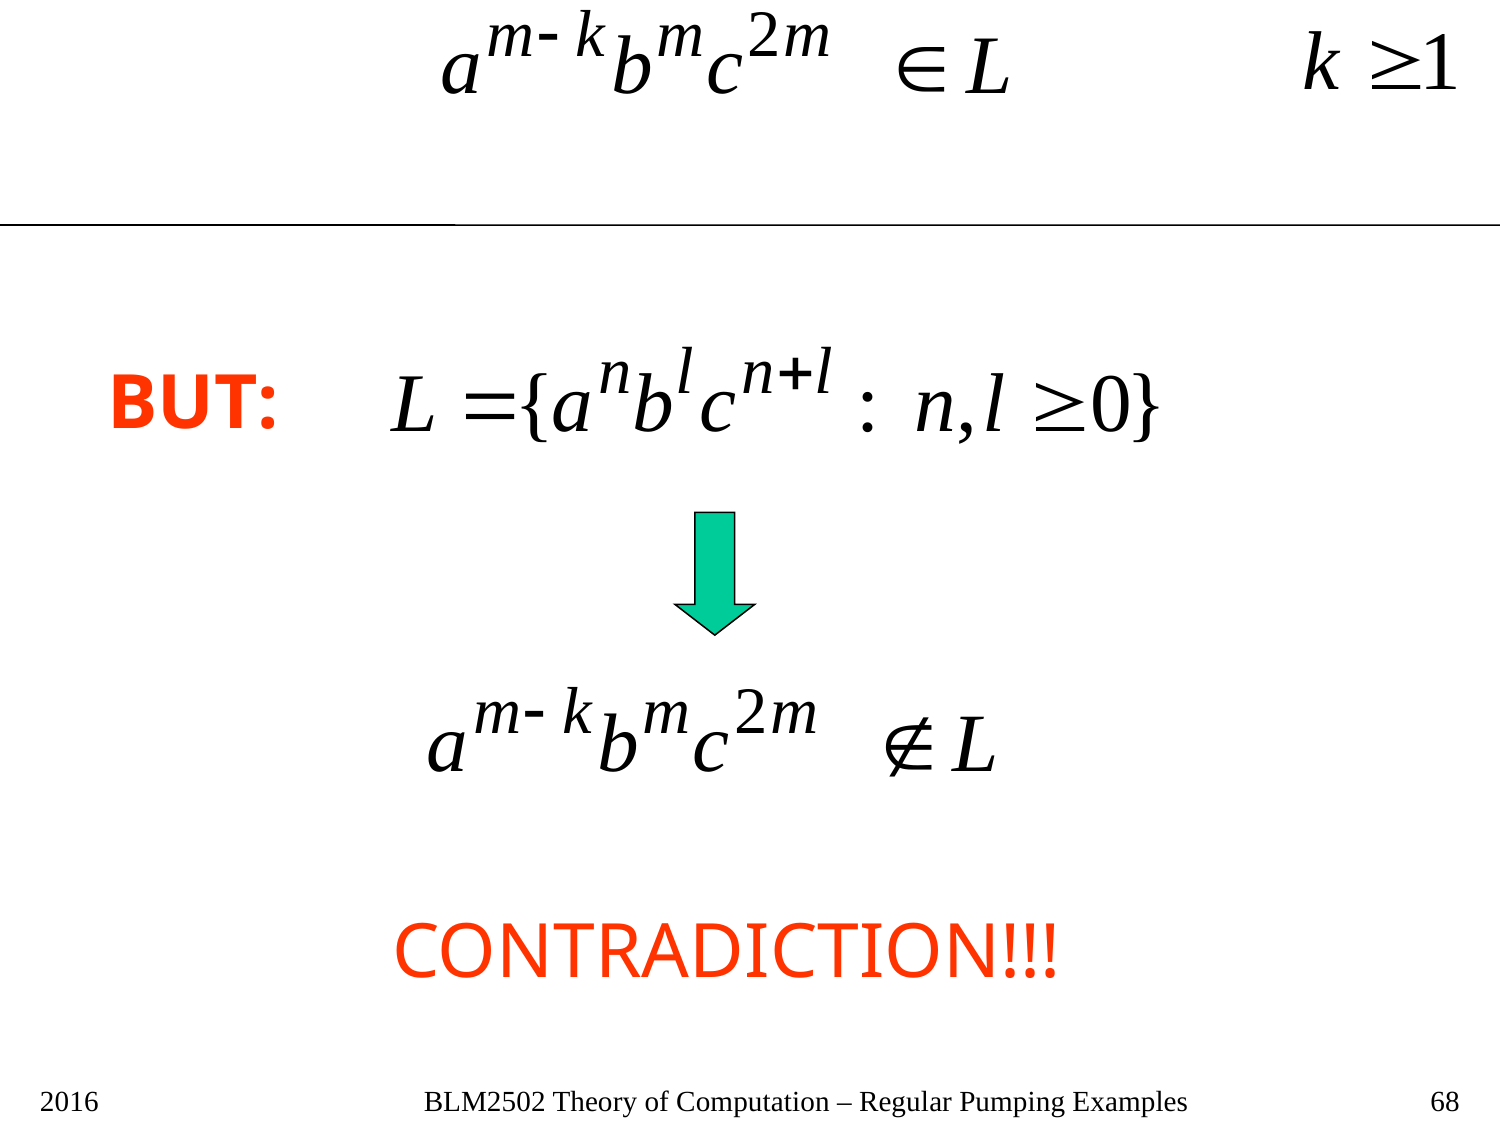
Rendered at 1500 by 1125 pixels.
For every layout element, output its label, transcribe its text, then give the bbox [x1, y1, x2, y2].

text_box BUT: [92, 346, 295, 451]
text_box CONTRADICTION!!! [377, 895, 1077, 1000]
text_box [386, 337, 1164, 457]
slide_number 2016 [24, 1074, 288, 1125]
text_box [437, 0, 1015, 119]
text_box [423, 677, 1002, 796]
footer BLM2502 Theory of Computation – Regular Pumping Examples [350, 1074, 1263, 1125]
slide_number 68 [1263, 1074, 1475, 1125]
text_box [675, 512, 755, 636]
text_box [1299, 24, 1457, 96]
